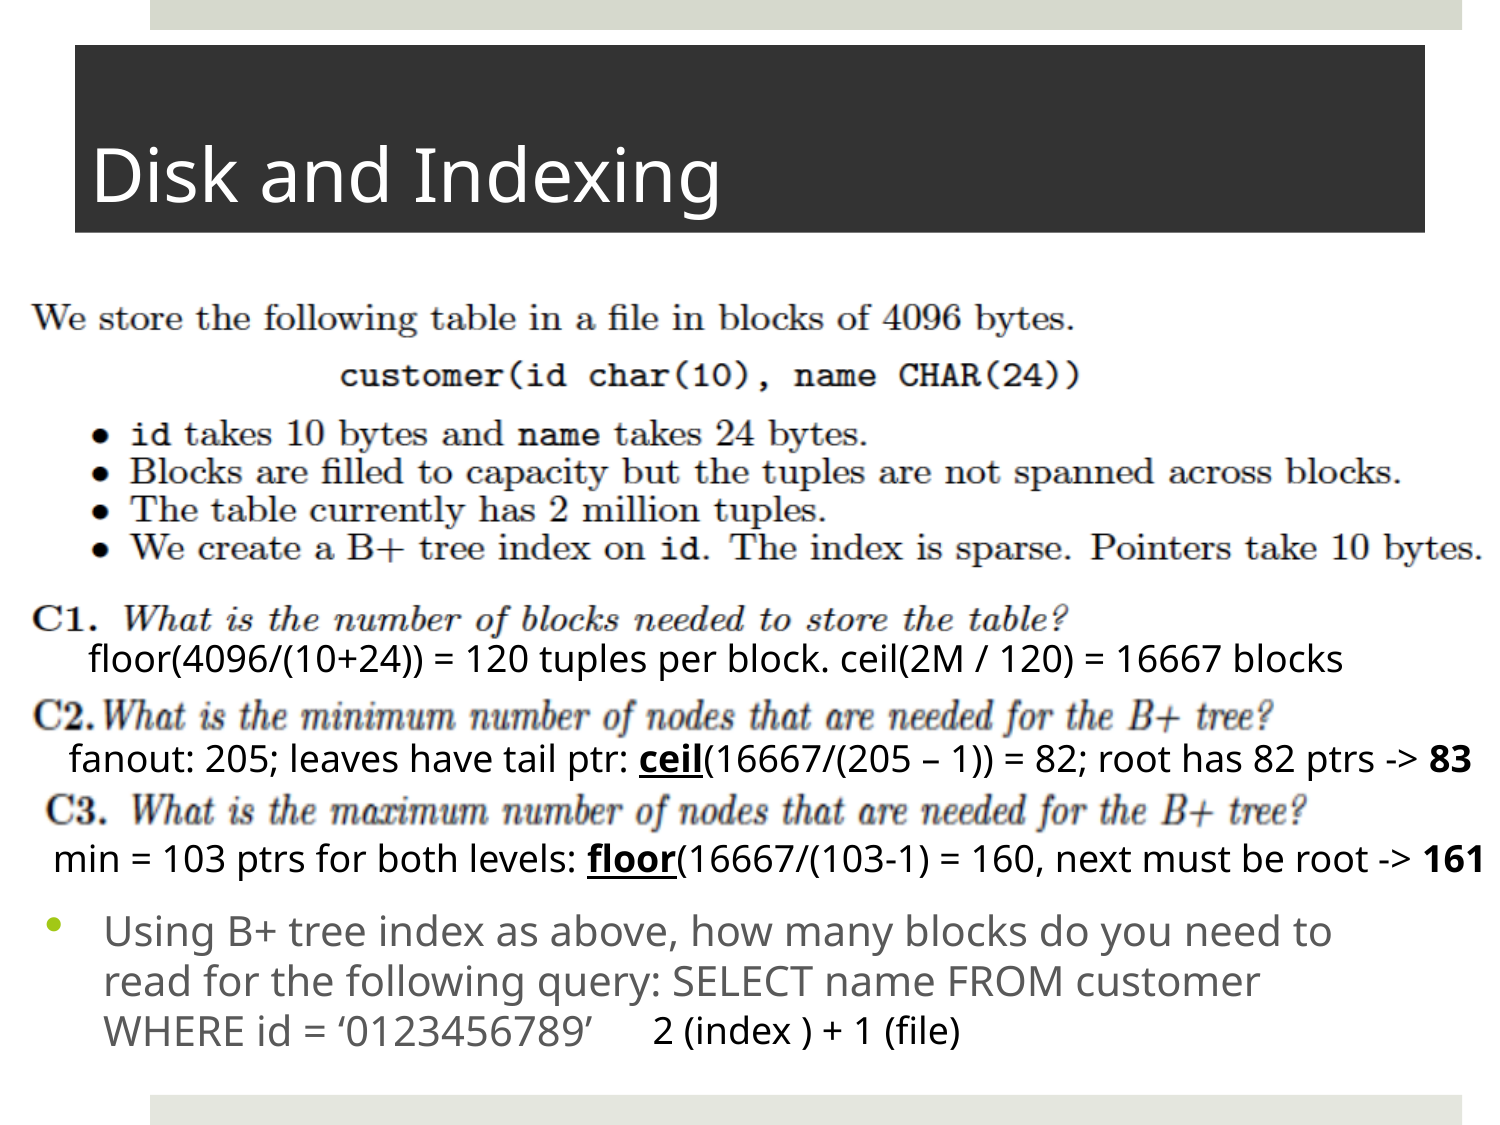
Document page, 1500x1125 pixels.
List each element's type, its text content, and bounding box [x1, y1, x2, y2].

picture [31, 687, 1297, 752]
picture [0, 285, 1500, 651]
list Using B+ tree index as above, how many blocks do you need to read for the following query: SELECT name FROM customer WHERE id = ‘0123456789’ [31, 890, 1382, 1125]
picture [31, 782, 1330, 847]
text_box fanout: 205; leaves have tail ptr: ceil(16667/(205 – 1)) = 82; root has 82 ptrs -> 83 [53, 727, 1488, 828]
text_box floor(4096/(10+24)) = 120 tuples per block. ceil(2M / 120) = 16667 blocks [73, 651, 1361, 688]
title Disk and Indexing [75, 45, 1425, 233]
text_box min = 103 ptrs for both levels: floor(16667/(103-1) = 160, next must be root -> 161 [38, 828, 1500, 888]
text_box 2 (index ) + 1 (file) [637, 999, 976, 1060]
